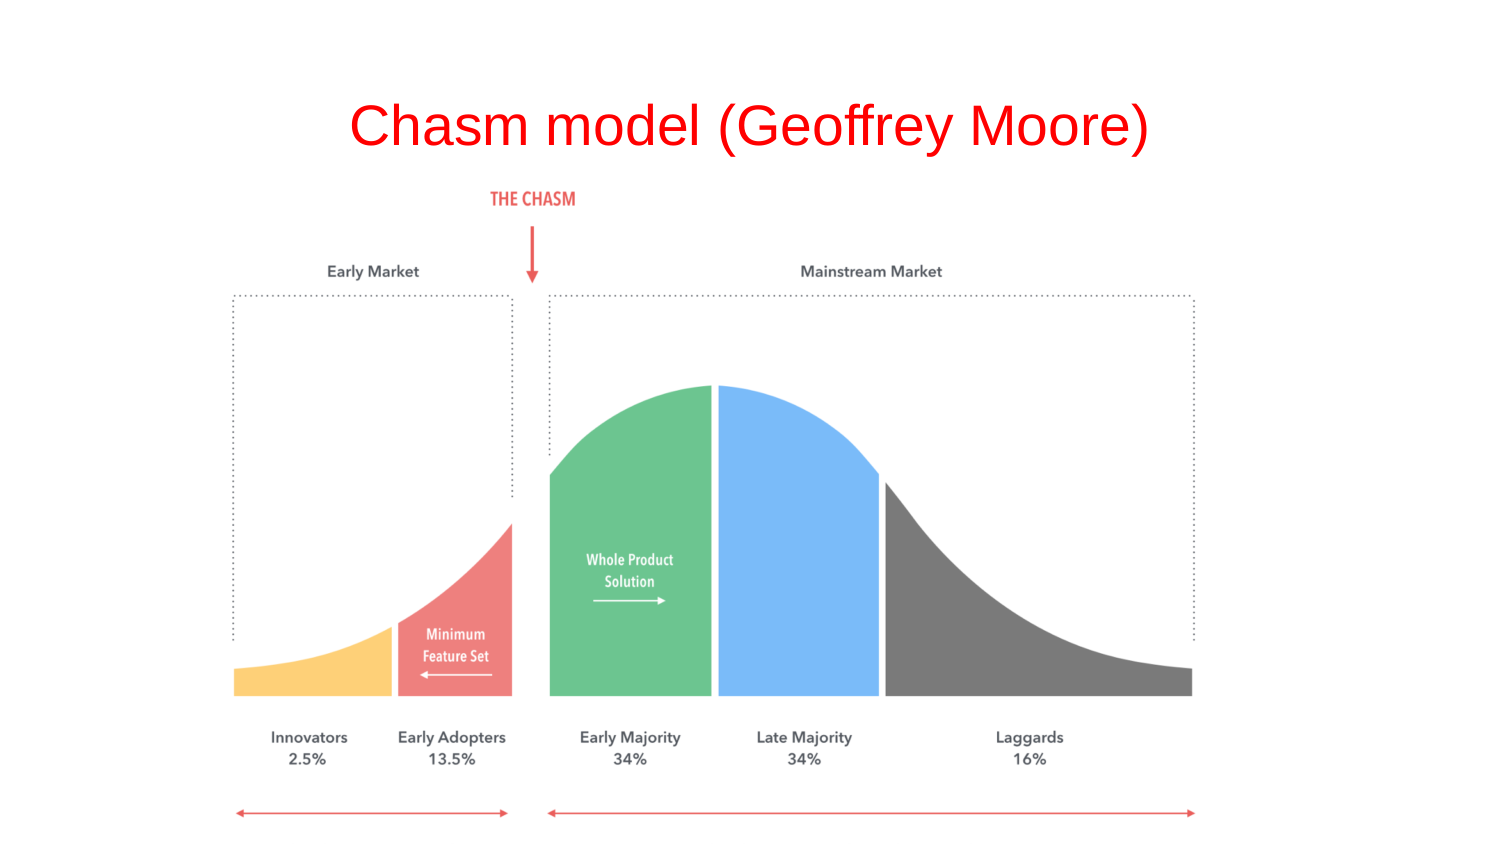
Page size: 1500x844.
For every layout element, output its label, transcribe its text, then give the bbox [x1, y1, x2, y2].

title Chasm model (Geoffrey Moore) [51, 78, 1449, 173]
picture [212, 178, 1215, 844]
